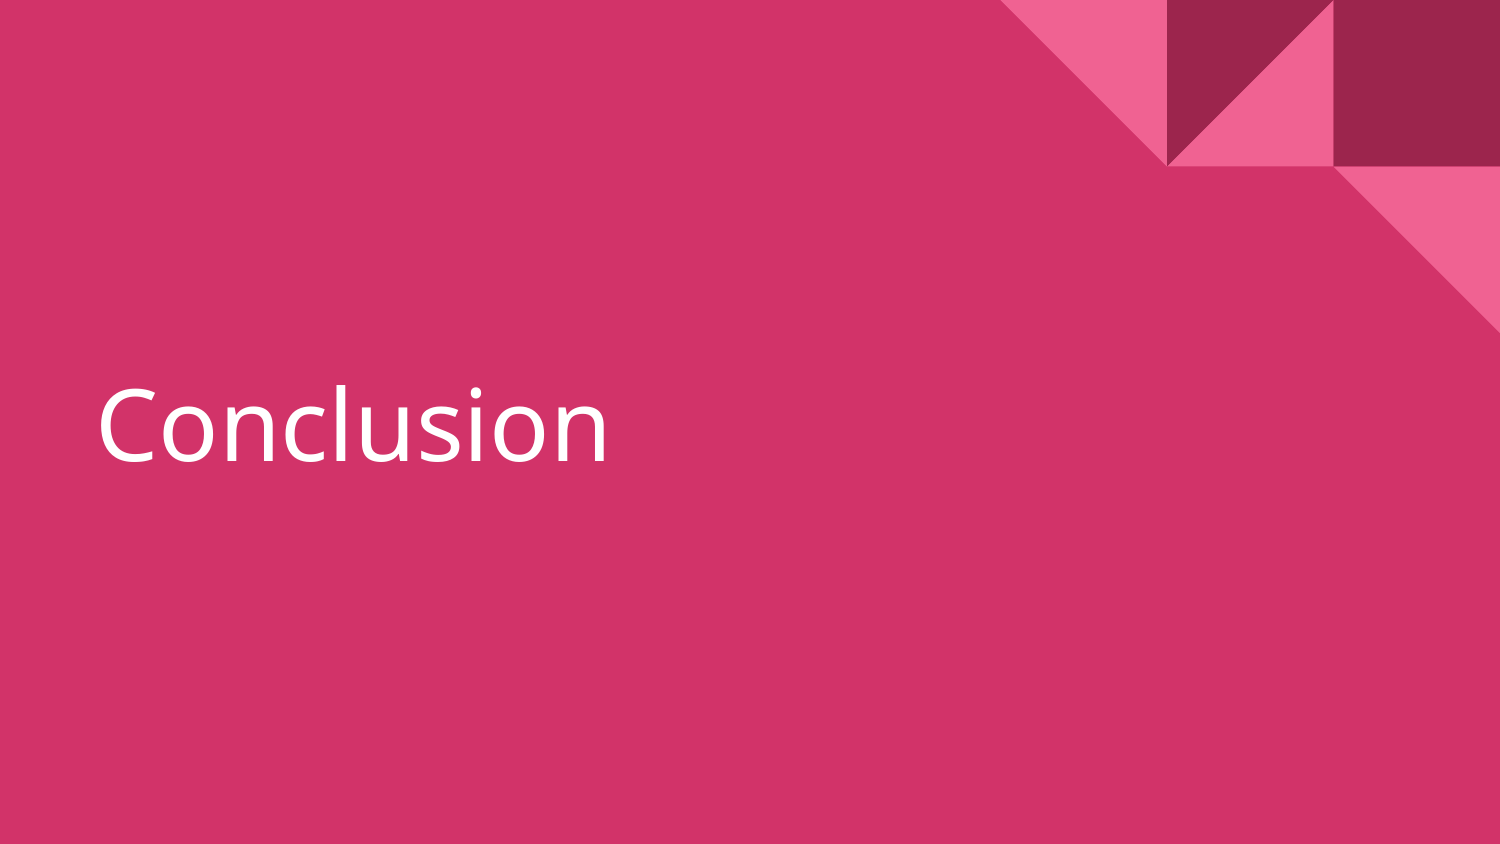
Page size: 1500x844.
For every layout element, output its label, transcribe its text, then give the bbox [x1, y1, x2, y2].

title Conclusion [80, 86, 1003, 758]
